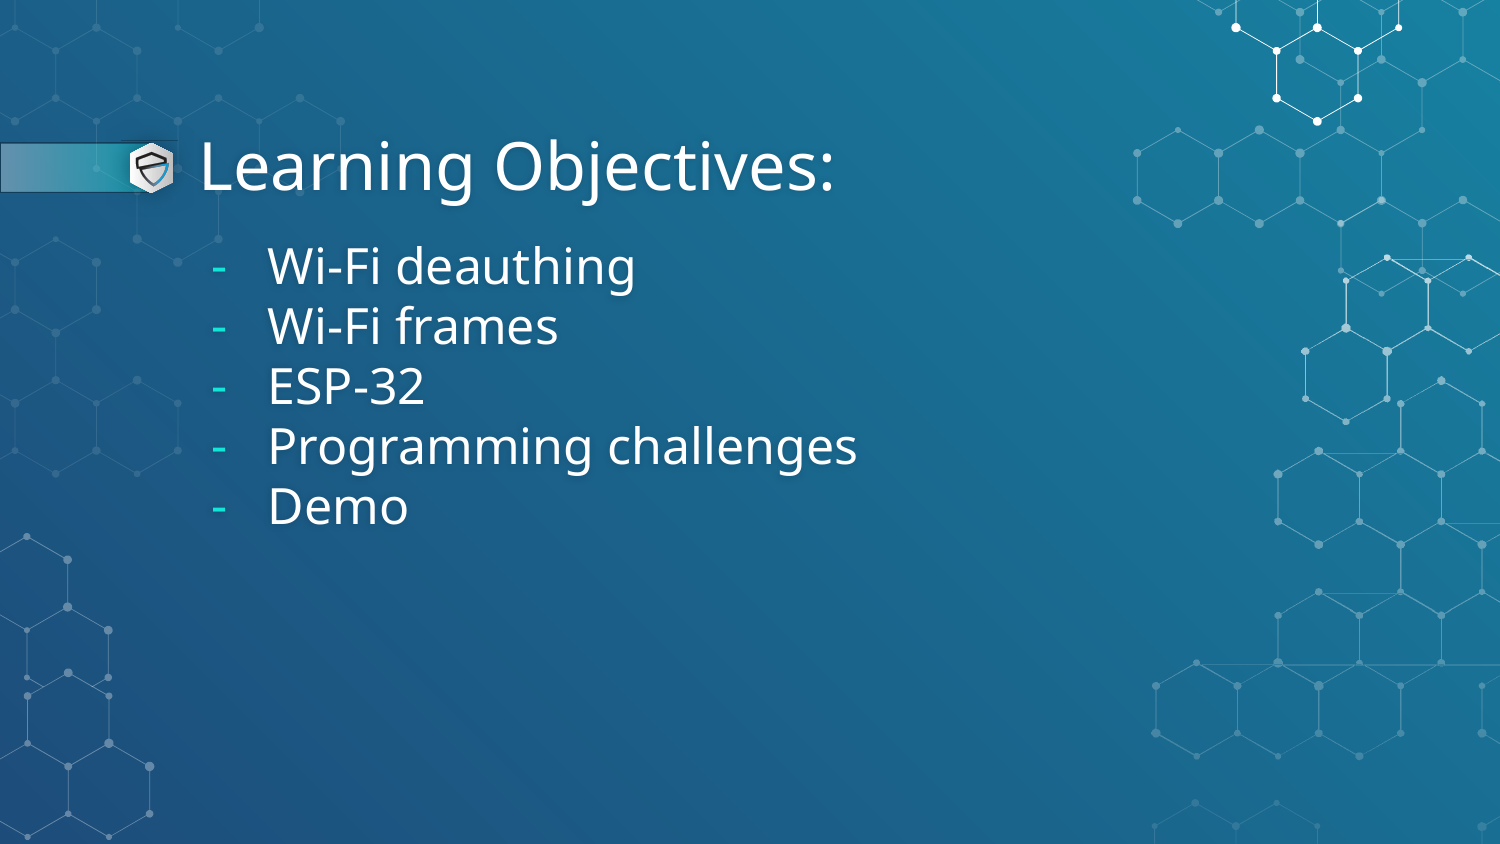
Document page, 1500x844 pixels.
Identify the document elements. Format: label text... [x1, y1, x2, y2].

picture [121, 140, 178, 198]
list Wi-Fi deauthing Wi-Fi frames ESP-32 Programming challenges Demo [192, 234, 1297, 733]
title Learning Objectives: [198, 140, 1302, 198]
